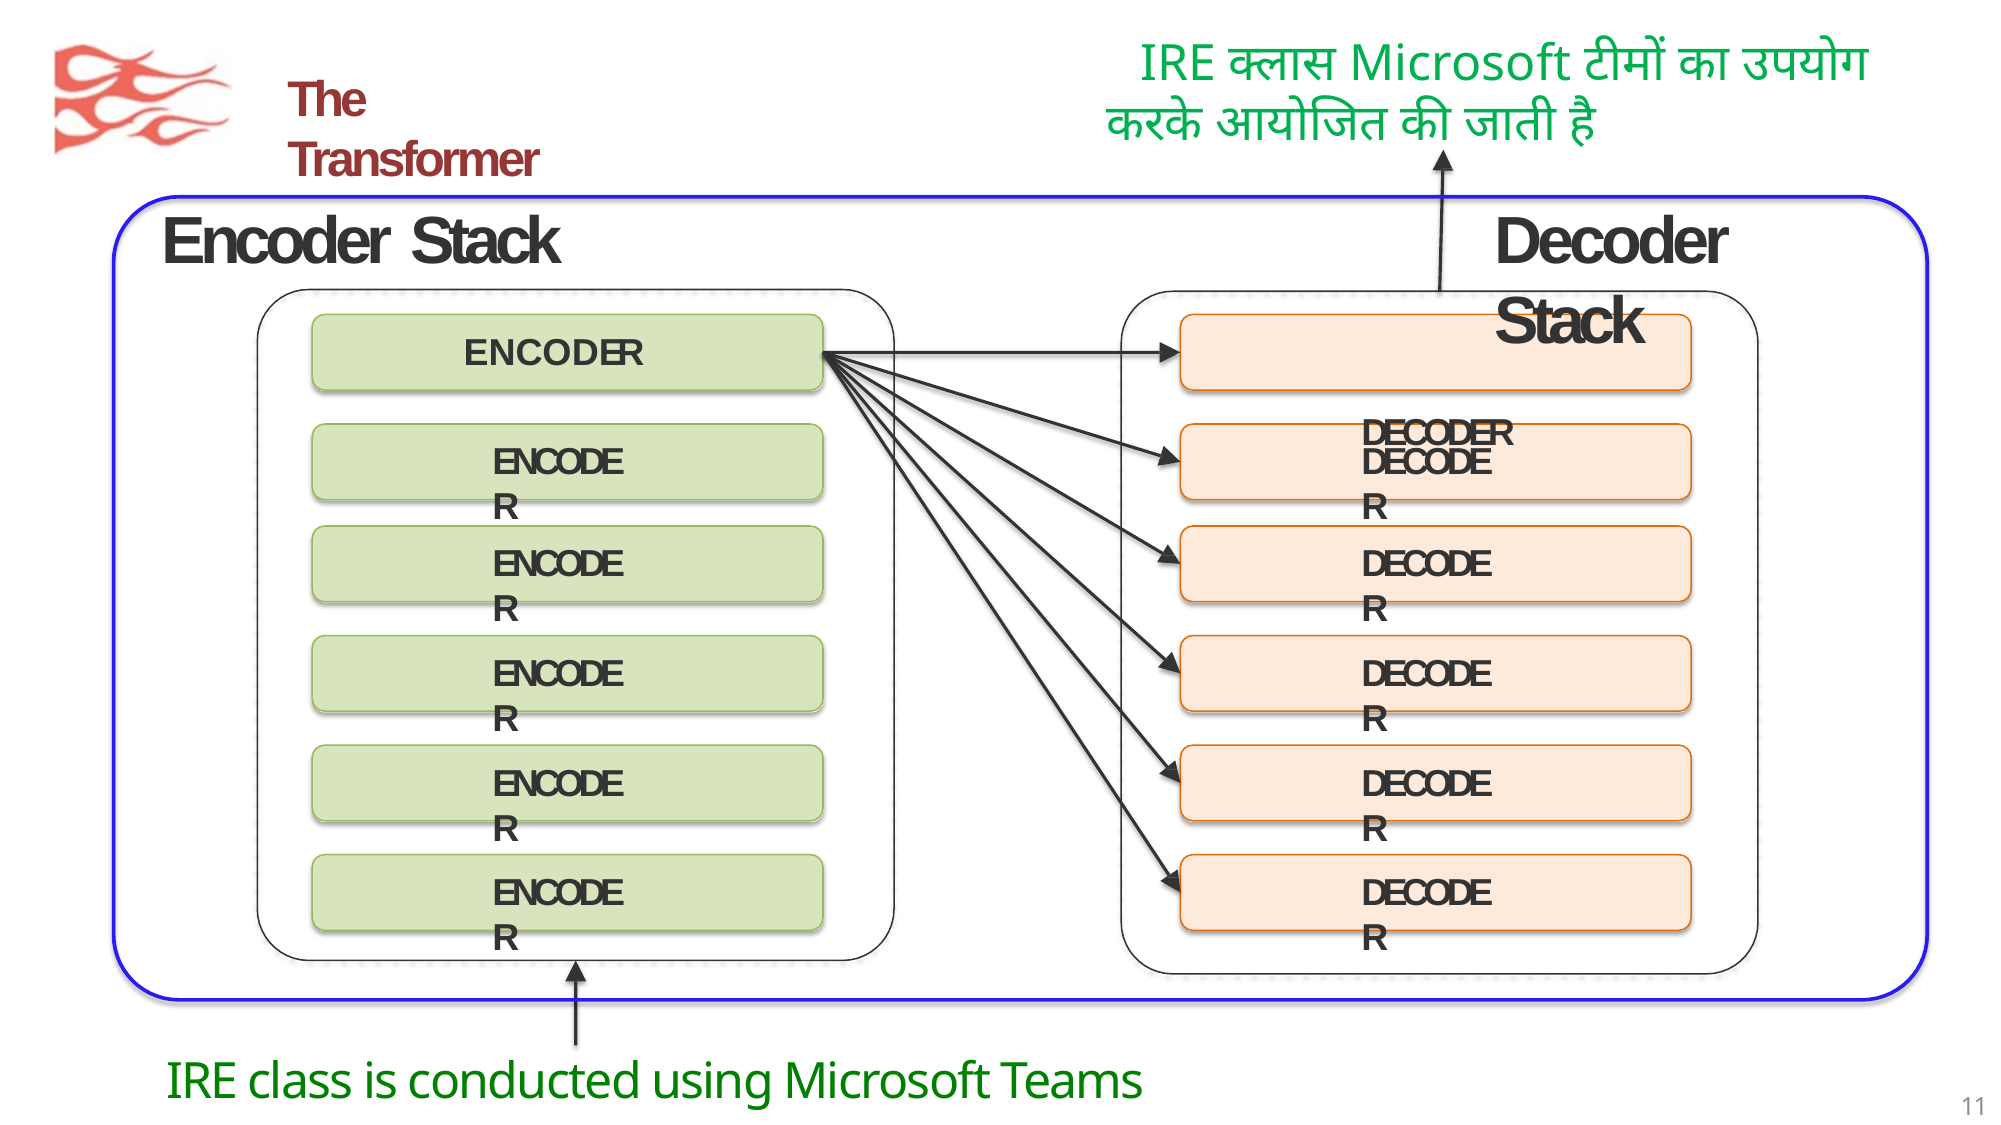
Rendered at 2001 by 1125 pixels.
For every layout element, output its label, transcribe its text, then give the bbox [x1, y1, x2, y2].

text_box [54, 44, 233, 156]
title IRE क्लास Microsoft टीमों का उपयोग करके आयोजित की जाती है [1104, 0, 1928, 185]
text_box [104, 191, 1936, 1013]
text_box IRE class is conducted using Microsoft Teams [163, 1046, 1150, 1109]
text_box The Transformer [285, 63, 631, 186]
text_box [547, 1013, 604, 1056]
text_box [1415, 124, 1471, 191]
text_box 11 [1958, 1088, 1989, 1121]
